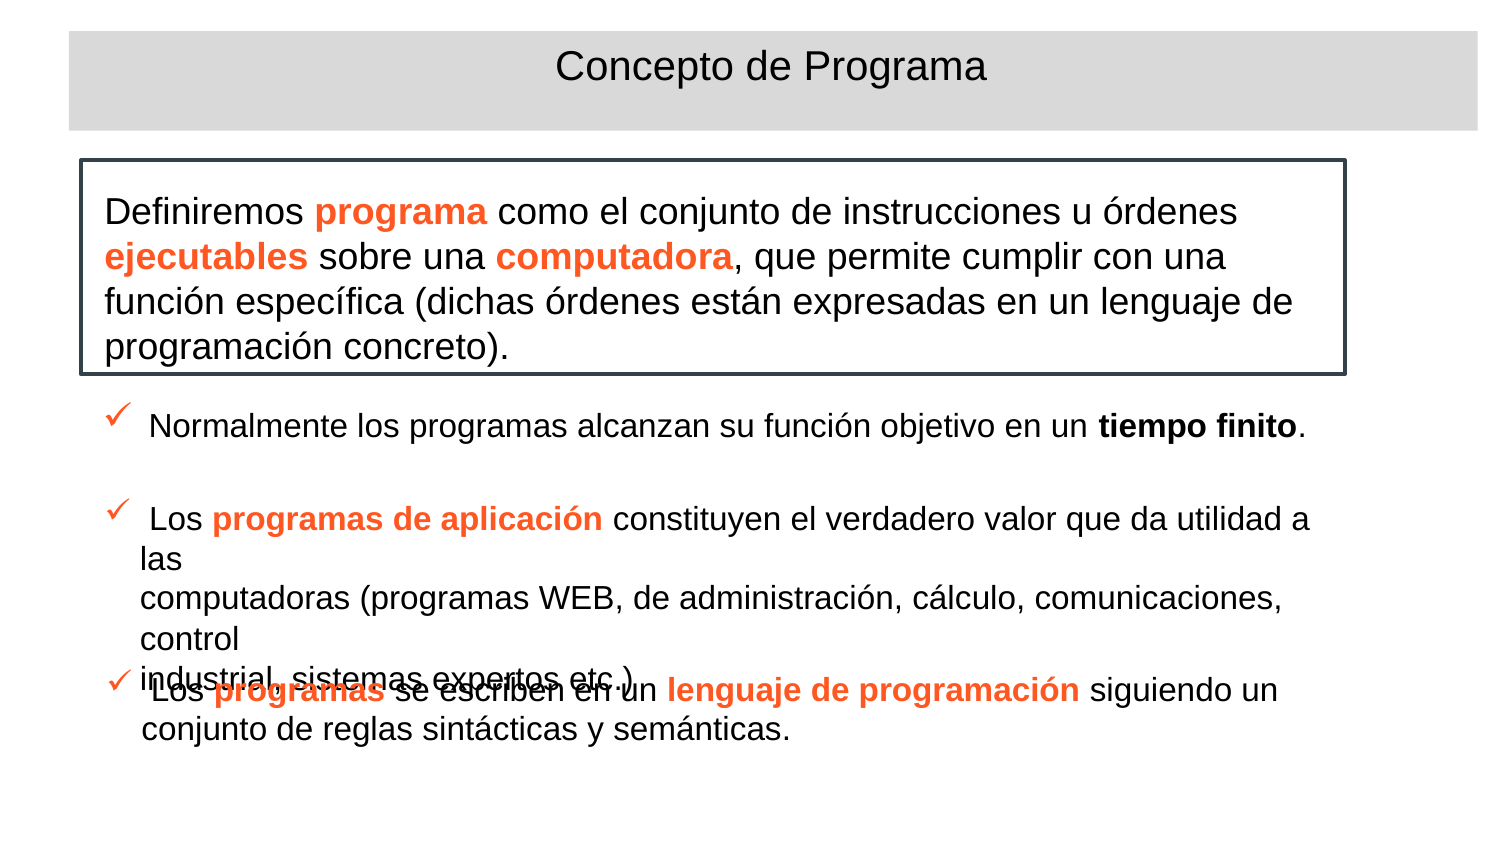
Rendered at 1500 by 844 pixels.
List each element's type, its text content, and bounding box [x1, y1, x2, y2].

text_box Normalmente los programas alcanzan su función objetivo en un tiempo finito. [87, 393, 1407, 498]
text_box Los programas se escriben en un lenguaje de programación siguiendo un conjunto de reglas sintácticas y semánticas. [91, 660, 1400, 790]
text_box Los programas de aplicación constituyen el verdadero valor que da utilidad a las computadoras (programas WEB, de administración, cálculo, comunicaciones, control industrial, sistemas expertos etc.) [89, 489, 1378, 739]
text_box [79, 158, 1347, 376]
text_box Definiremos programa como el conjunto de instrucciones u órdenes ejecutables sobre una computadora, que permite cumplir con una función específica (dichas órdenes están expresadas en un lenguaje de programación concreto). [89, 179, 1438, 409]
text_box Concepto de Programa [68, 31, 1478, 131]
